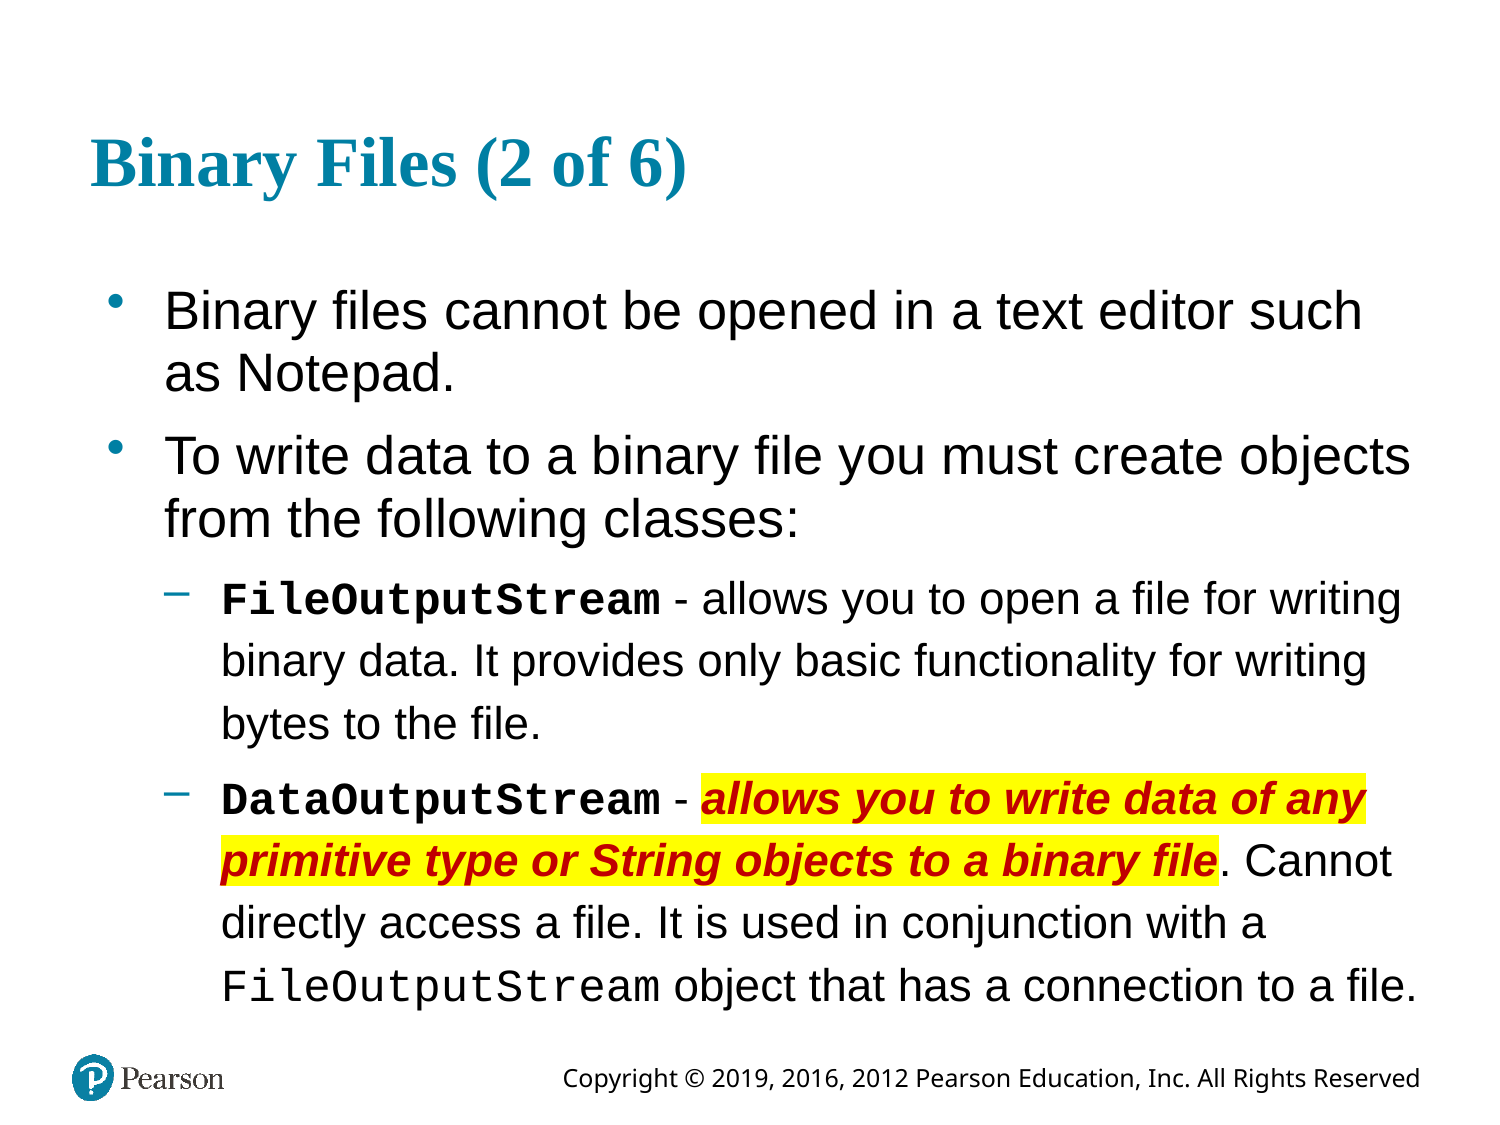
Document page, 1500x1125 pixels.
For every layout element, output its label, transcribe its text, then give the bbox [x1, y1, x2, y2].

list Binary files cannot be opened in a text editor such as Notepad. To write data to a binary file you must create objects from the following classes: FileOutputStream - allows you to open a file for writing binary data. It provides only basic functionality for writing bytes to the file. DataOutputStream - allows you to write data of any primitive type or String objects to a binary file. Cannot directly access a file. It is used in conjunction with a FileOutputStream object that has a connection to a file. [75, 262, 1441, 1005]
picture [72, 1088, 82, 1101]
title Binary Files (2 of 6) [75, 35, 1425, 216]
picture [81, 1063, 106, 1088]
picture [99, 1054, 224, 1101]
picture [72, 1054, 88, 1070]
